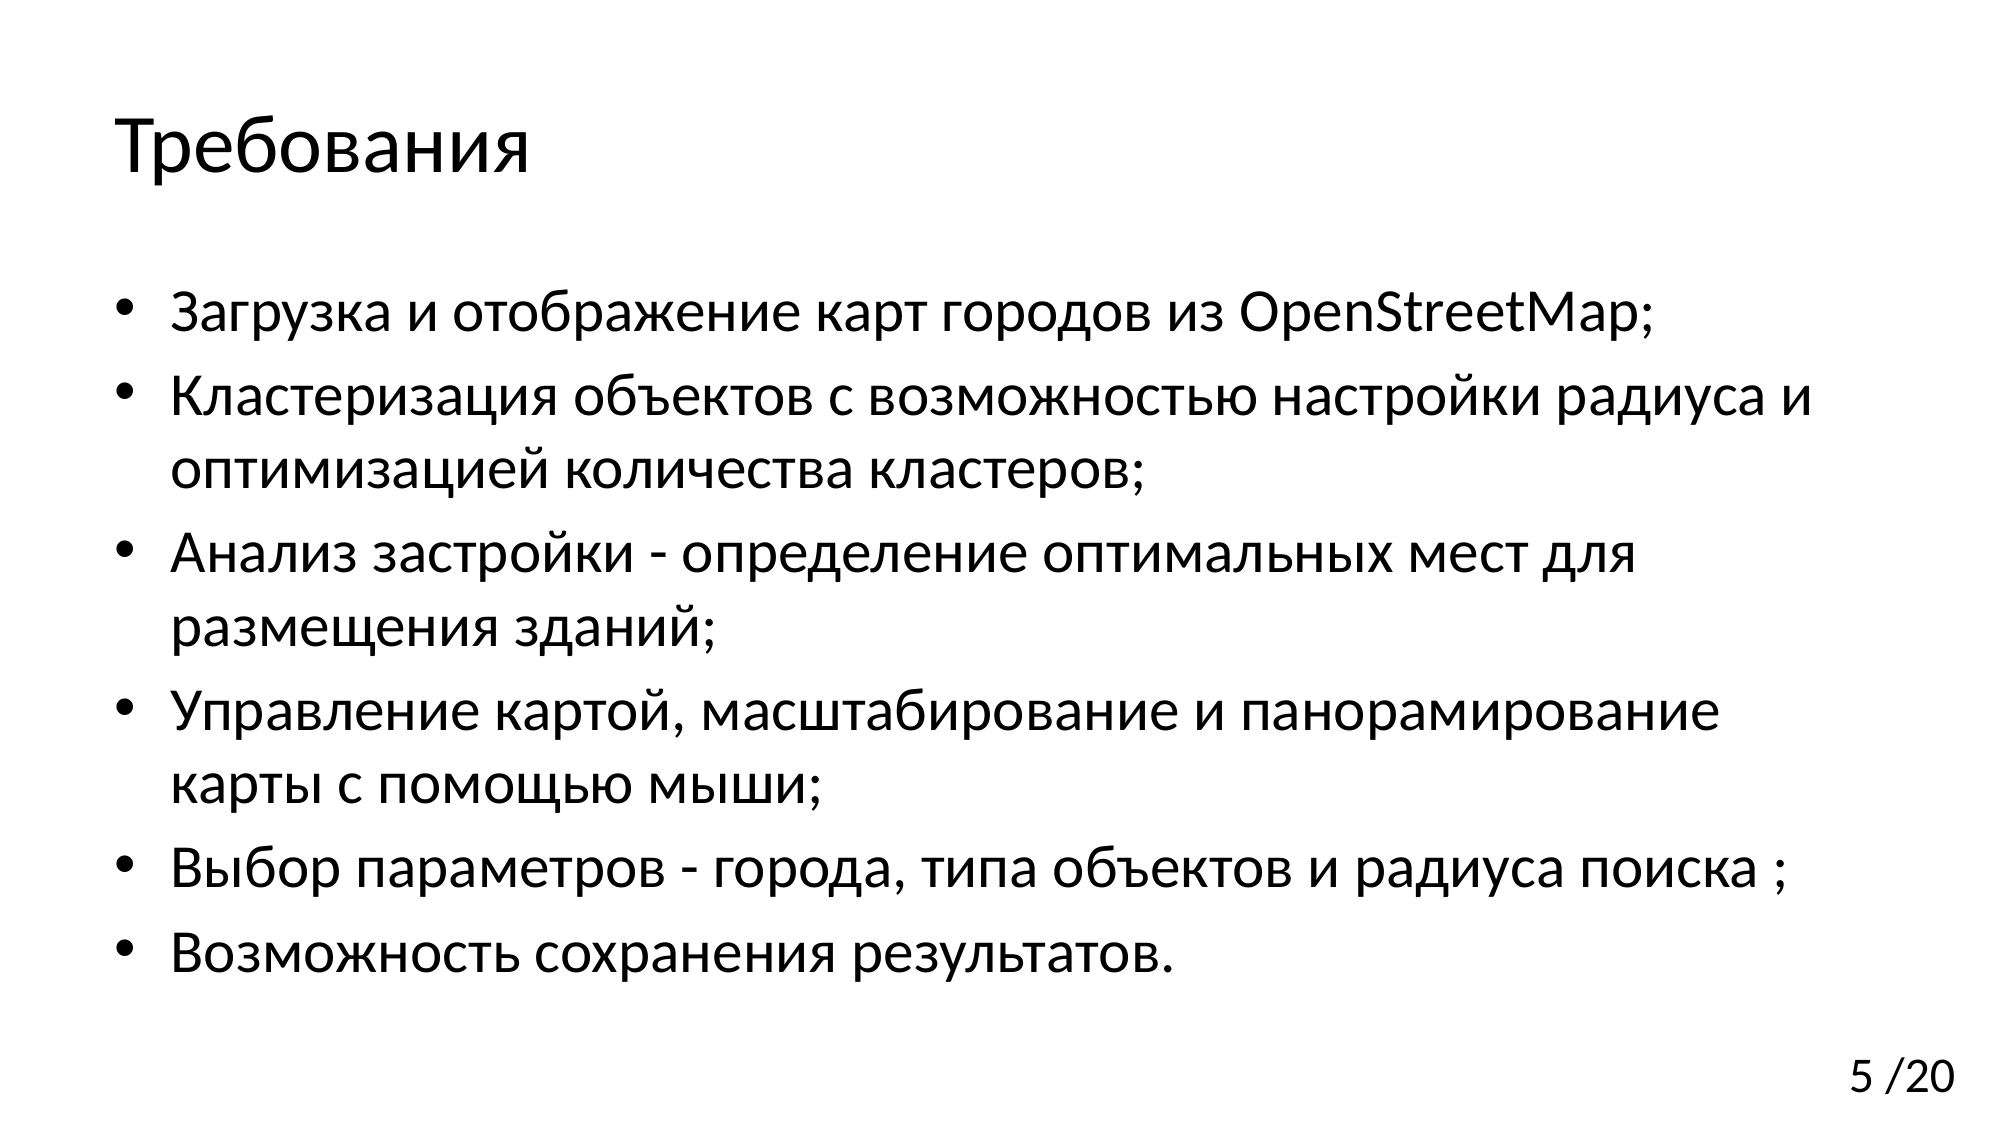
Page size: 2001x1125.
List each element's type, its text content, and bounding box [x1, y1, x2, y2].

text_box 5 /20 [1827, 1042, 1971, 1103]
title Требования [99, 45, 1900, 233]
list Загрузка и отображение карт городов из OpenStreetMap; Кластеризация объектов с возможностью настройки радиуса и оптимизацией количества кластеров; Анализ застройки - определение оптимальных мест для размещения зданий; Управление картой, масштабирование и панорамирование карты с помощью мыши; Выбор параметров - города, типа объектов и радиуса поиска ; Возможность сохранения результатов. [99, 262, 1900, 1005]
